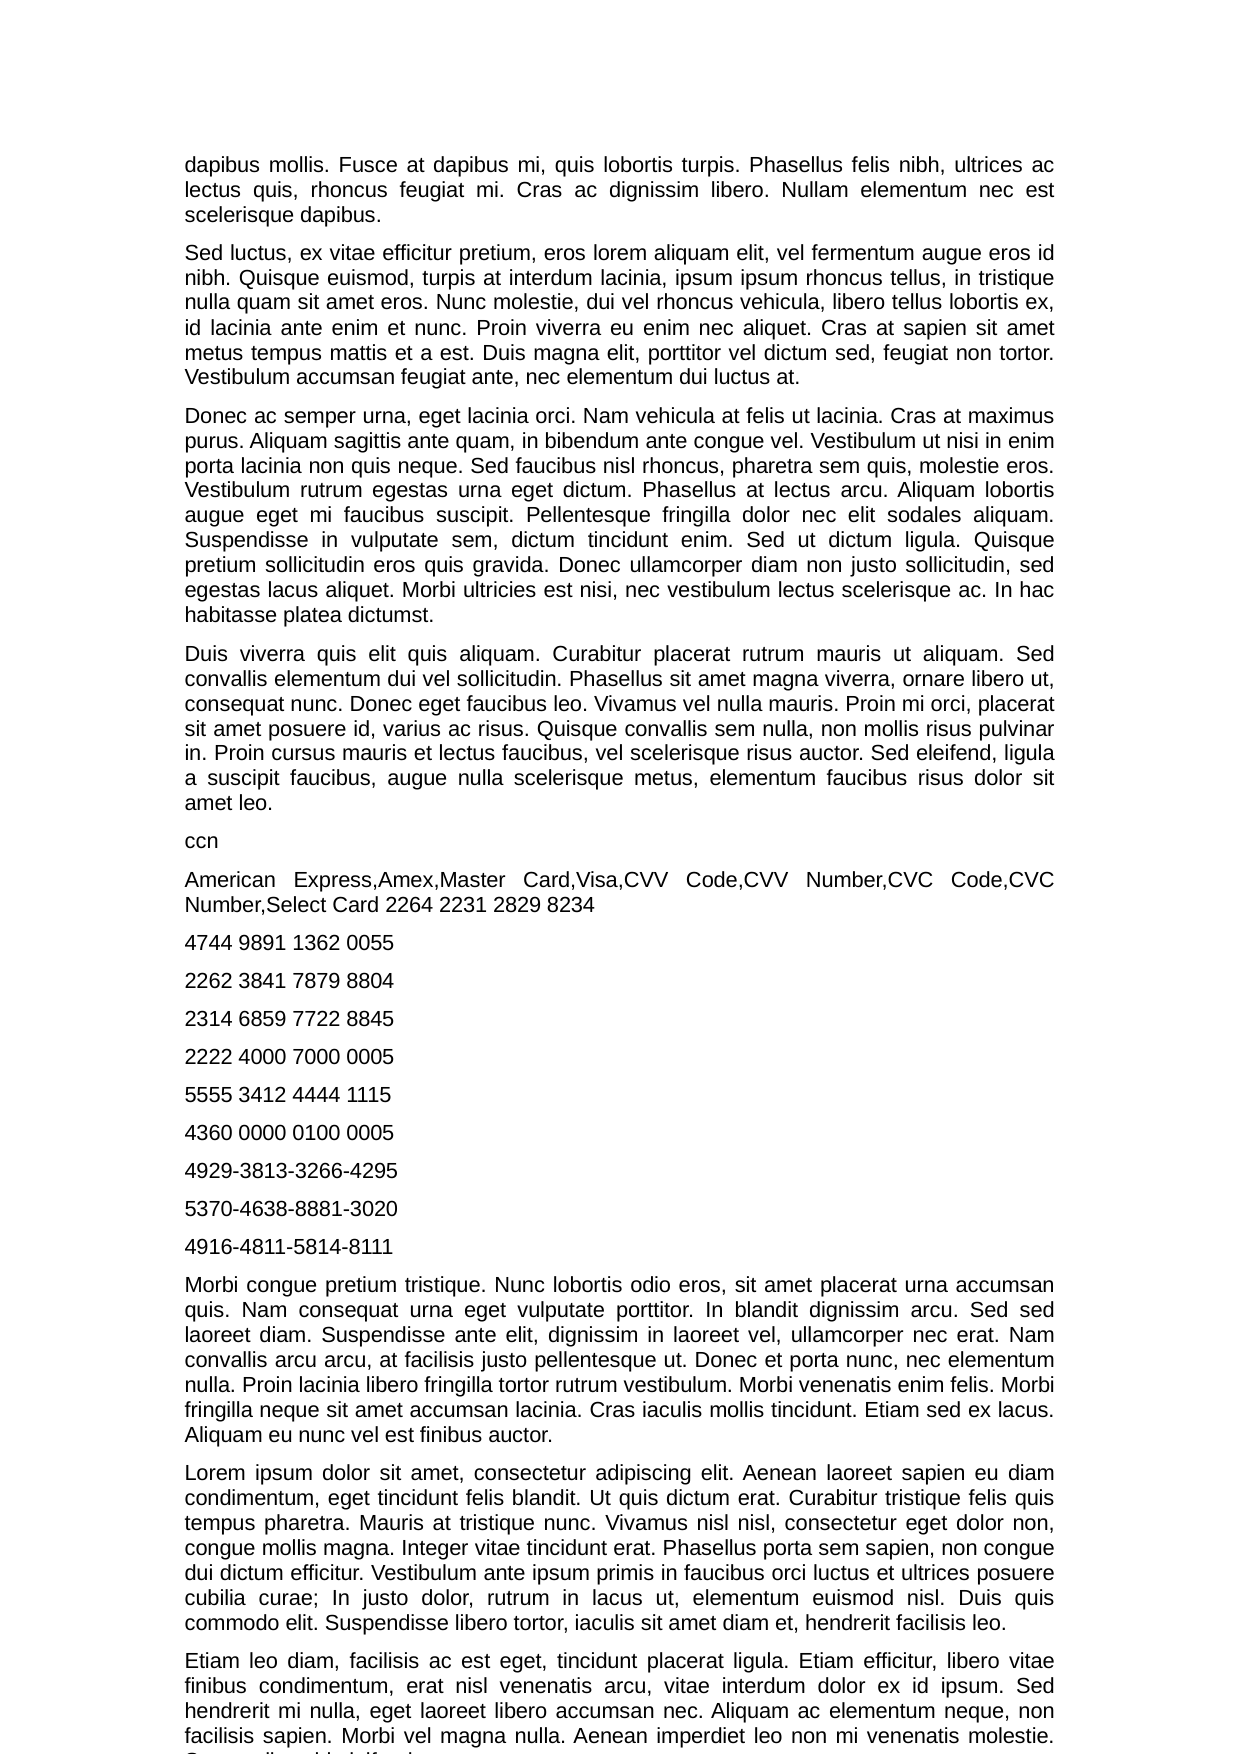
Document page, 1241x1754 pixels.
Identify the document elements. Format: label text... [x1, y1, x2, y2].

text_box dapibus mollis. Fusce at dapibus mi, quis lobortis turpis. Phasellus felis nibh, ultrices ac lectus quis, rhoncus feugiat mi. Cras ac dignissim libero. Nullam elementum nec est scelerisque dapibus. Sed luctus, ex vitae efficitur pretium, eros lorem aliquam elit, vel fermentum augue eros id nibh. Quisque euismod, turpis at interdum lacinia, ipsum ipsum rhoncus tellus, in tristique nulla quam sit amet eros. Nunc molestie, dui vel rhoncus vehicula, libero tellus lobortis ex, id lacinia ante enim et nunc. Proin viverra eu enim nec aliquet. Cras at sapien sit amet metus tempus mattis et a est. Duis magna elit, porttitor vel dictum sed, feugiat non tortor. Vestibulum accumsan feugiat ante, nec elementum dui luctus at. Donec ac semper urna, eget lacinia orci. Nam vehicula at felis ut lacinia. Cras at maximus purus. Aliquam sagittis ante quam, in bibendum ante congue vel. Vestibulum ut nisi in enim porta lacinia non quis neque. Sed faucibus nisl rhoncus, pharetra sem quis, molestie eros. Vestibulum rutrum egestas urna eget dictum. Phasellus at lectus arcu. Aliquam lobortis augue eget mi faucibus suscipit. Pellentesque fringilla dolor nec elit sodales aliquam. Suspendisse in vulputate sem, dictum tincidunt enim. Sed ut dictum ligula. Quisque pretium sollicitudin eros quis gravida. Donec ullamcorper diam non justo sollicitudin, sed egestas lacus aliquet. Morbi ultricies est nisi, nec vestibulum lectus scelerisque ac. In hac habitasse platea dictumst. Duis viverra quis elit quis aliquam. Curabitur placerat rutrum mauris ut aliquam. Sed convallis elementum dui vel sollicitudin. Phasellus sit amet magna viverra, ornare libero ut, consequat nunc. Donec eget faucibus leo. Vivamus vel nulla mauris. Proin mi orci, placerat sit amet posuere id, varius ac risus. Quisque convallis sem nulla, non mollis risus pulvinar in. Proin cursus mauris et lectus faucibus, vel scelerisque risus auctor. Sed eleifend, ligula a suscipit faucibus, augue nulla scelerisque metus, elementum faucibus risus dolor sit amet leo. ccn American Express,Amex,Master Card,Visa,CVV Code,CVV Number,CVC Code,CVC Number,Select Card 2264 2231 2829 8234 4744 9891 1362 0055 2262 3841 7879 8804 2314 6859 7722 8845 2222 4000 7000 0005 5555 3412 4444 1115 4360 0000 0100 0005 4929-3813-3266-4295 5370-4638-8881-3020 4916-4811-5814-8111 Morbi congue pretium tristique. Nunc lobortis odio eros, sit amet placerat urna accumsan quis. Nam consequat urna eget vulputate porttitor. In blandit dignissim arcu. Sed sed laoreet diam. Suspendisse ante elit, dignissim in laoreet vel, ullamcorper nec erat. Nam convallis arcu arcu, at facilisis justo pellentesque ut. Donec et porta nunc, nec elementum nulla. Proin lacinia libero fringilla tortor rutrum vestibulum. Morbi venenatis enim felis. Morbi fringilla neque sit amet accumsan lacinia. Cras iaculis mollis tincidunt. Etiam sed ex lacus. Aliquam eu nunc vel est finibus auctor. Lorem ipsum dolor sit amet, consectetur adipiscing elit. Aenean laoreet sapien eu diam condimentum, eget tincidunt felis blandit. Ut quis dictum erat. Curabitur tristique felis quis tempus pharetra. Mauris at tristique nunc. Vivamus nisl nisl, consectetur eget dolor non, congue mollis magna. Integer vitae tincidunt erat. Phasellus porta sem sapien, non congue dui dictum efficitur. Vestibulum ante ipsum primis in faucibus orci luctus et ultrices posuere cubilia curae; In justo dolor, rutrum in lacus ut, elementum euismod nisl. Duis quis commodo elit. Suspendisse libero tortor, iaculis sit amet diam et, hendrerit facilisis leo. Etiam leo diam, facilisis ac est eget, tincidunt placerat ligula. Etiam efficitur, libero vitae finibus condimentum, erat nisl venenatis arcu, vitae interdum dolor ex id ipsum. Sed hendrerit mi nulla, eget laoreet libero accumsan nec. Aliquam ac elementum neque, non facilisis sapien. Morbi vel magna nulla. Aenean imperdiet leo non mi venenatis molestie. Suspendisse id eleifend massa. Curabitur sed quam quis massa dapibus viverra in in arcu. Mauris ullamcorper ullamcorper felis, quis porta sapien sollicitudin in. Quisque feugiat mauris ac nulla aliquam placerat. Vivamus sit amet ex placerat, ultrices tortor ut, pretium neque. Vivamus finibus lectus suscipit, tempus sapien at, auctor justo. Aenean accumsan lorem eget urna volutpat congue. Nulla eget arcu id mi gravida tempus et nec odio. Mauris luctus libero ut rutrum condimentum. Orci varius natoque penatibus et magnis dis parturient montes, [184, 151, 1056, 1601]
